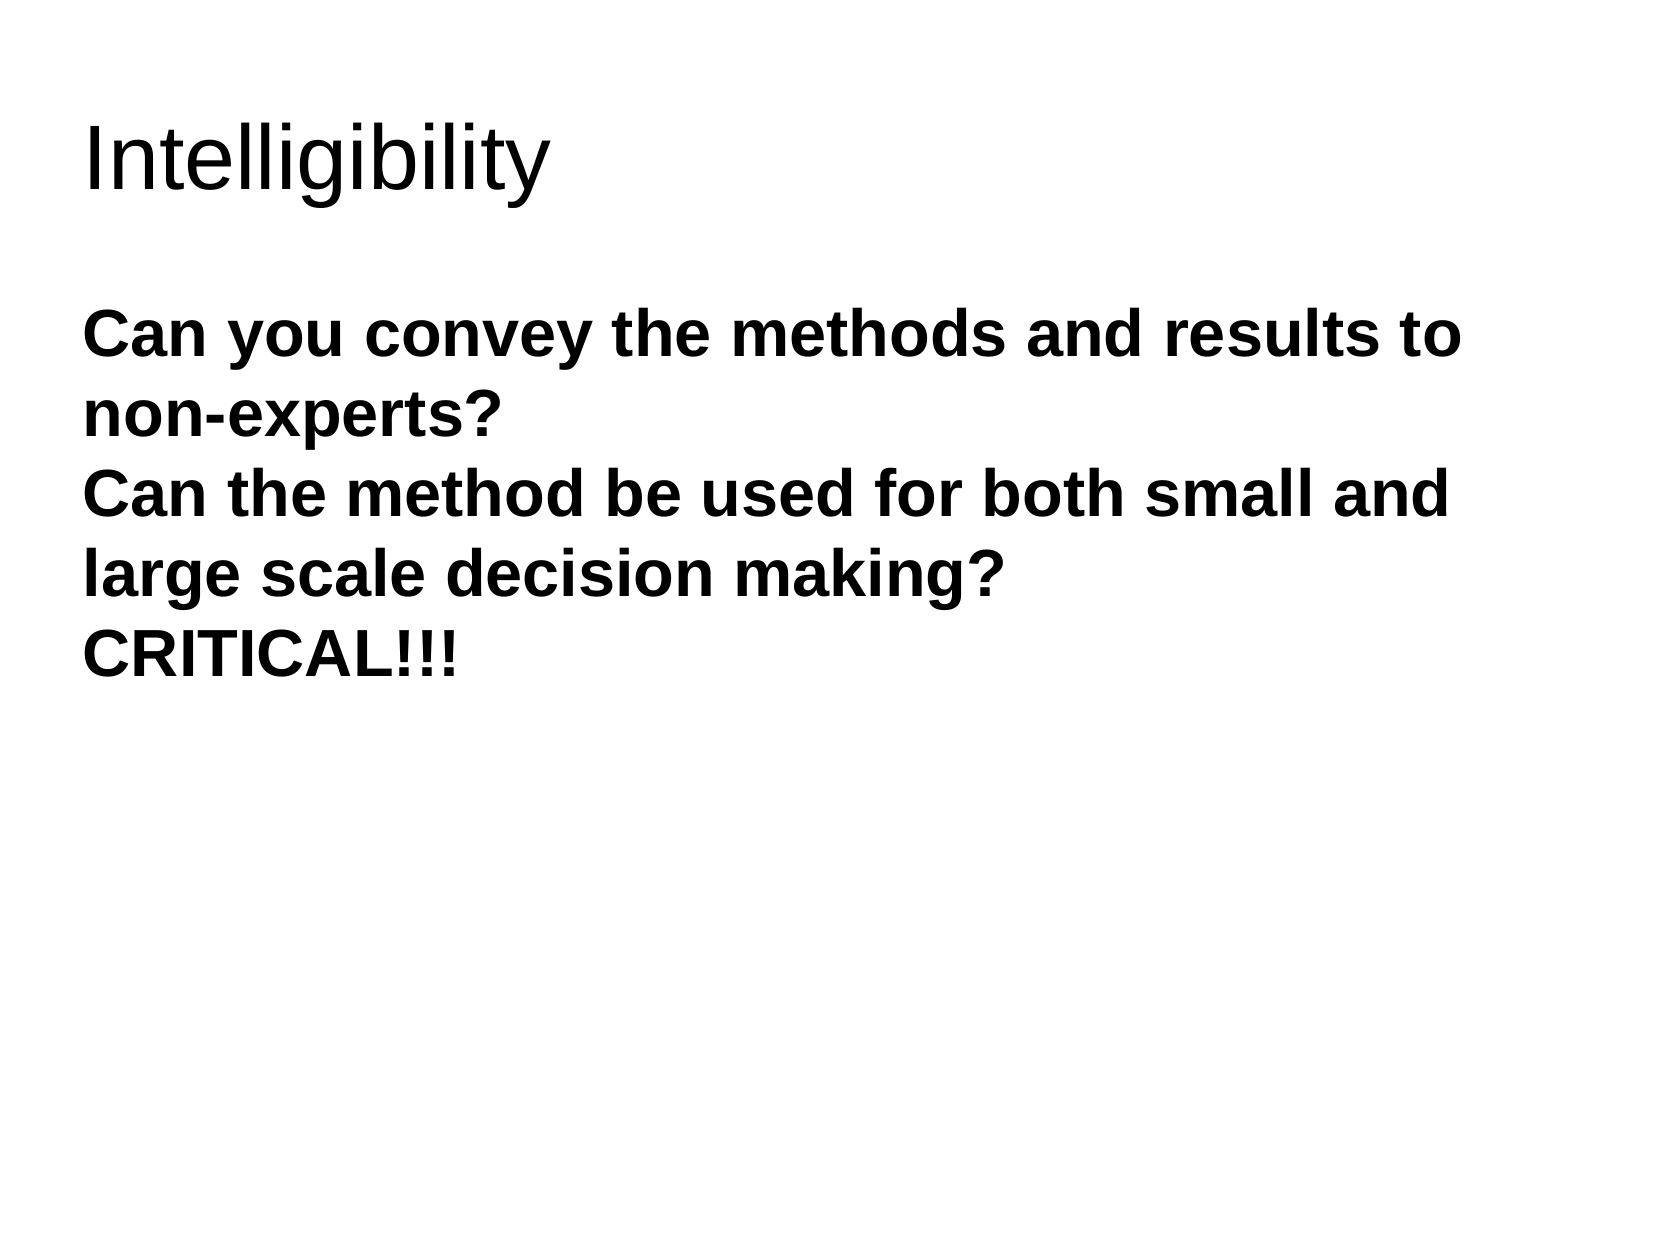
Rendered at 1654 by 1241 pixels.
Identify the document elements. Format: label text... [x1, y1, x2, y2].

text_box Can you convey the methods and results to non-experts? Can the method be used for both small and large scale decision making? CRITICAL!!! [82, 290, 1571, 1010]
text_box Intelligibility [82, 49, 1571, 257]
